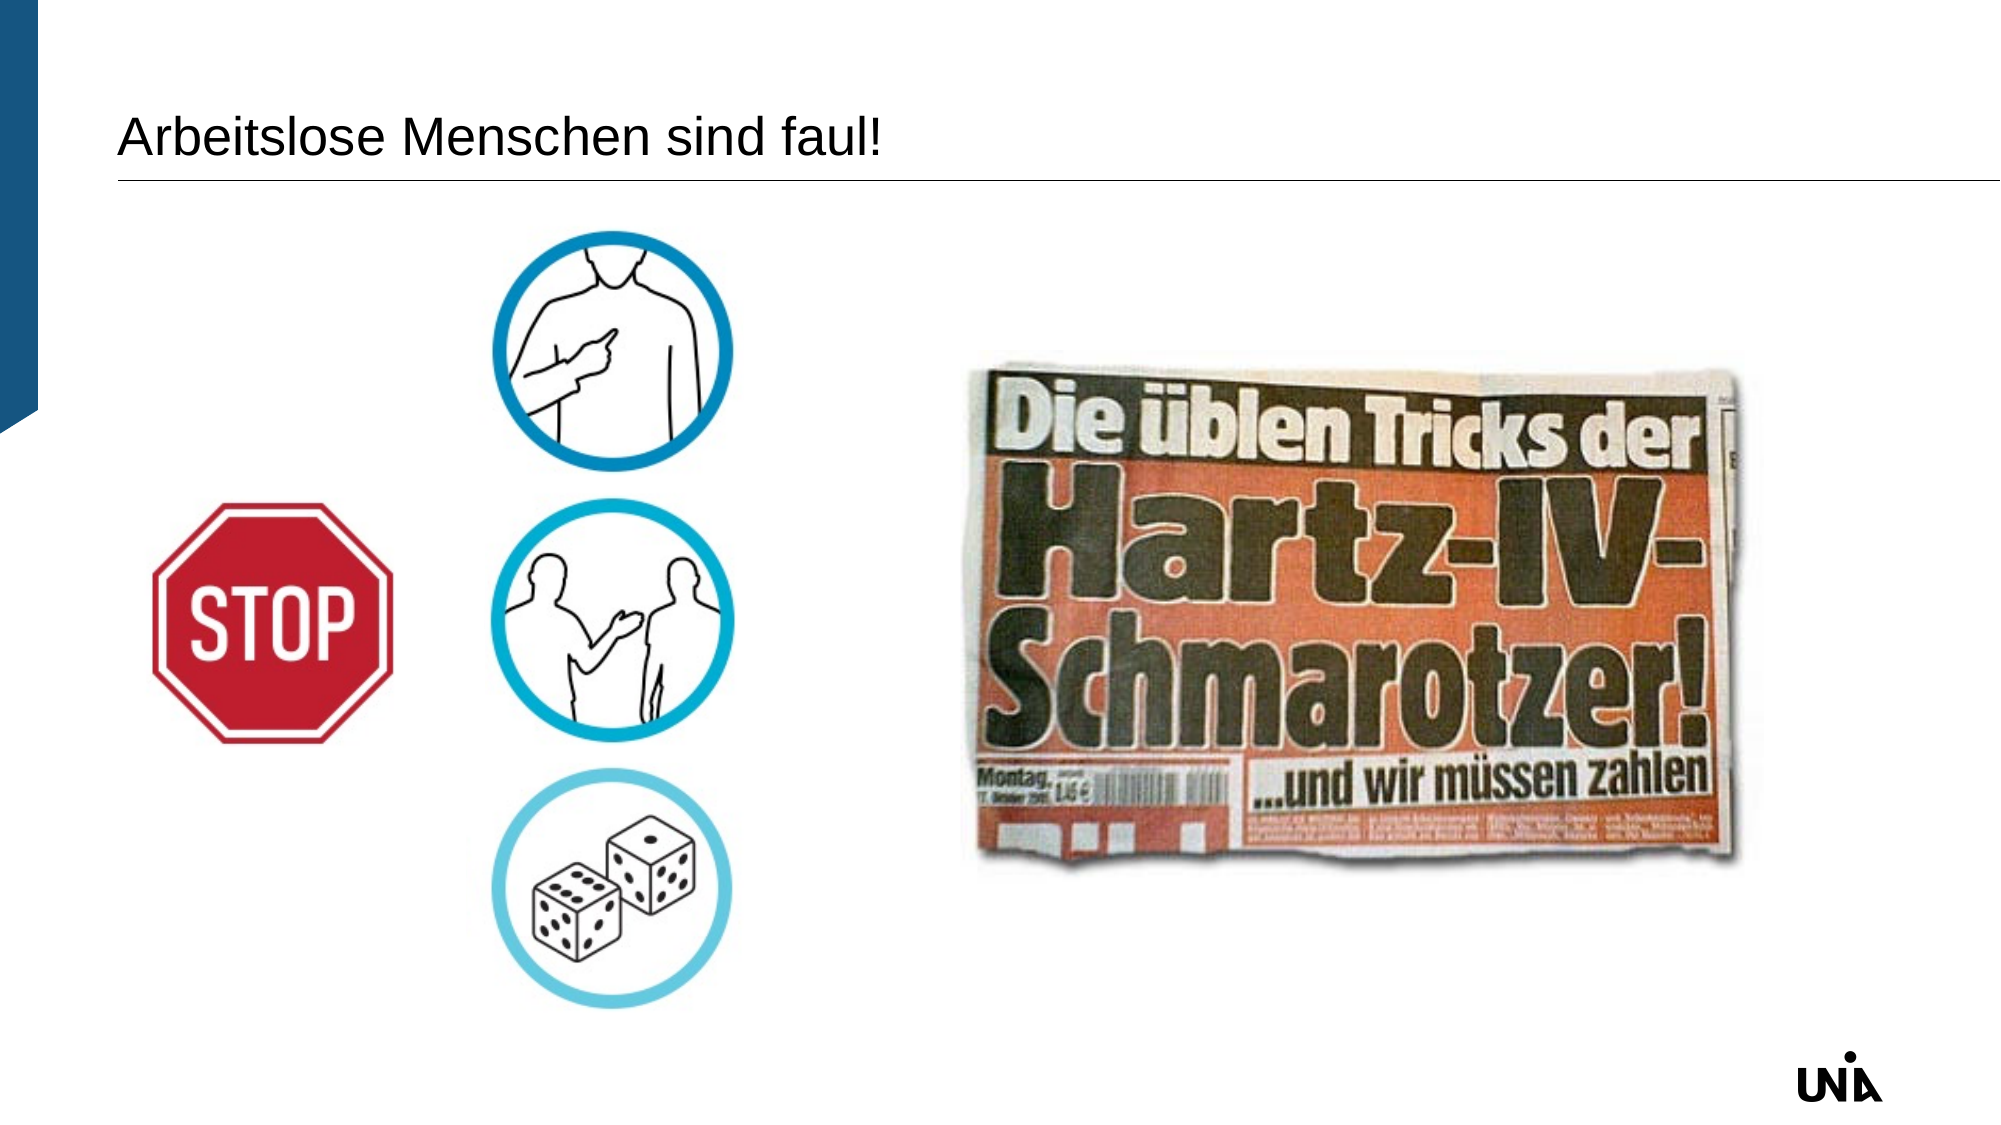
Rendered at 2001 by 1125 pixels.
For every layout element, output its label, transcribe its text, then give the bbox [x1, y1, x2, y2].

picture [117, 497, 430, 763]
title Arbeitslose Menschen sind faul! [117, 0, 1882, 167]
picture [466, 492, 745, 1028]
picture [1798, 1051, 1883, 1102]
picture [957, 350, 1765, 886]
picture [466, 198, 744, 491]
